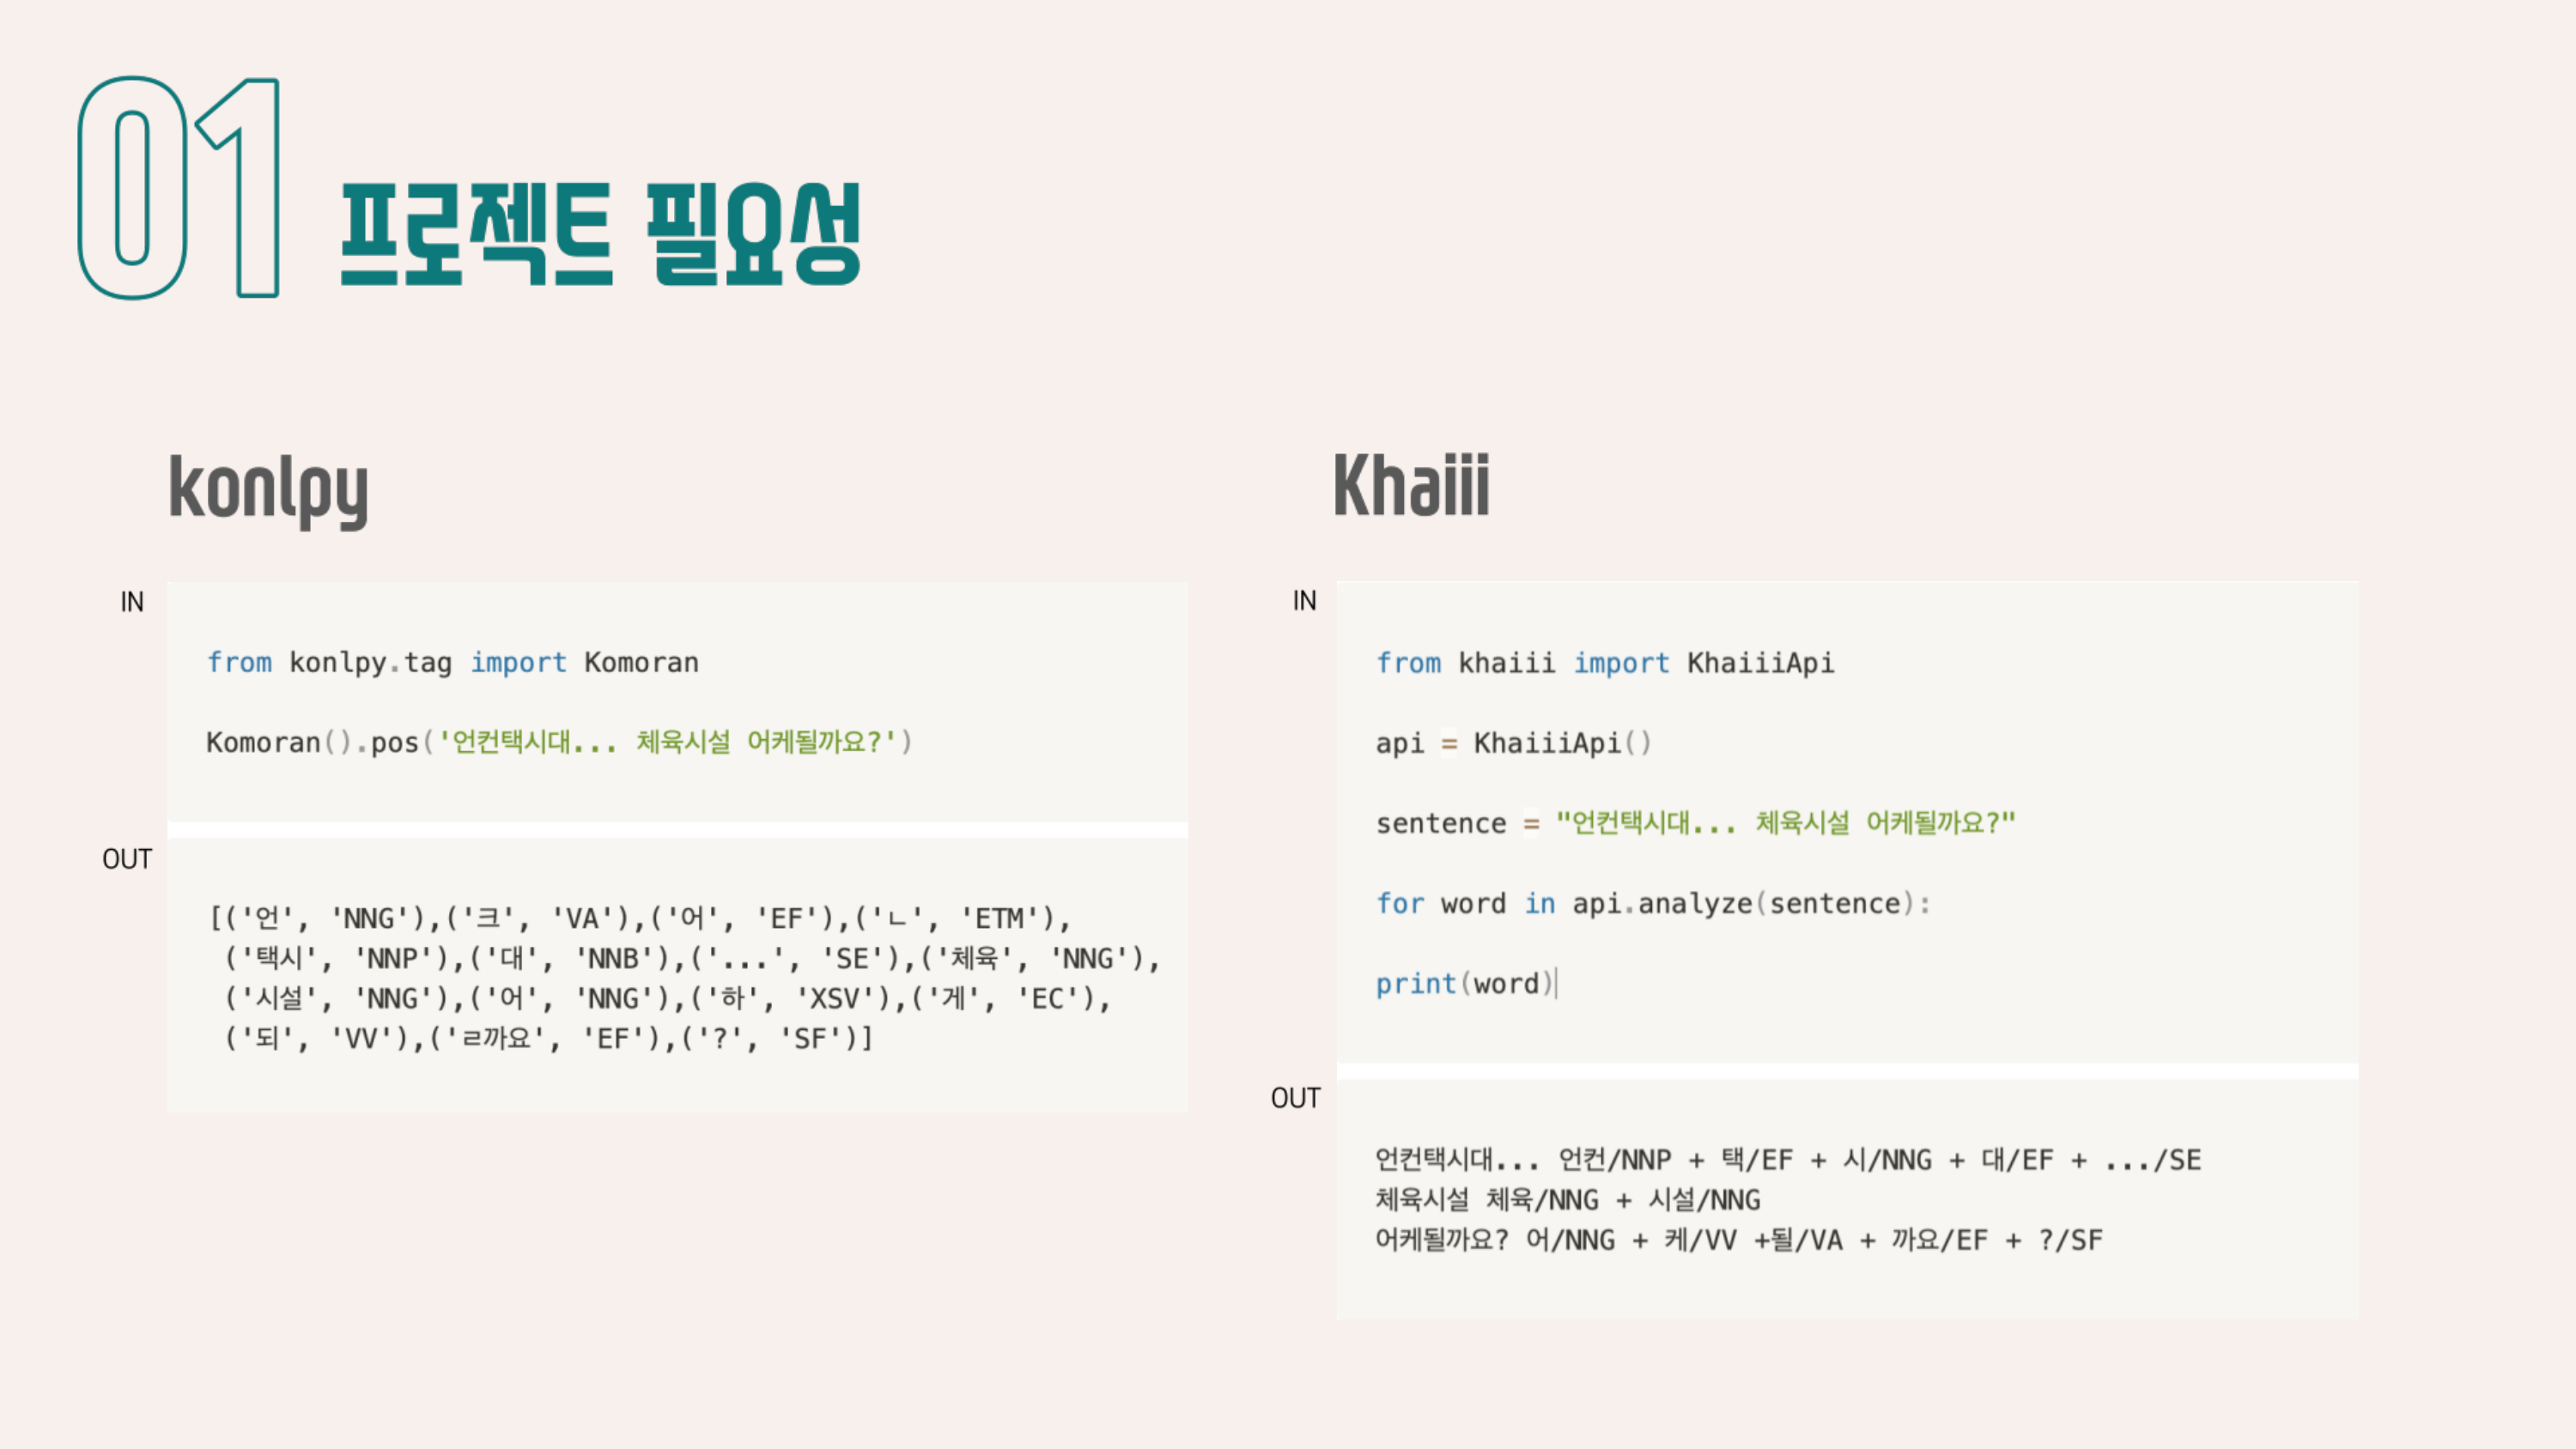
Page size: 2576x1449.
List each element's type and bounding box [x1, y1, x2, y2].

picture [63, 836, 163, 888]
picture [1231, 1076, 1332, 1126]
picture [1319, 433, 1530, 570]
text_box [1336, 581, 2359, 1320]
picture [0, 0, 923, 694]
text_box [167, 582, 1188, 1113]
picture [1277, 579, 1327, 629]
